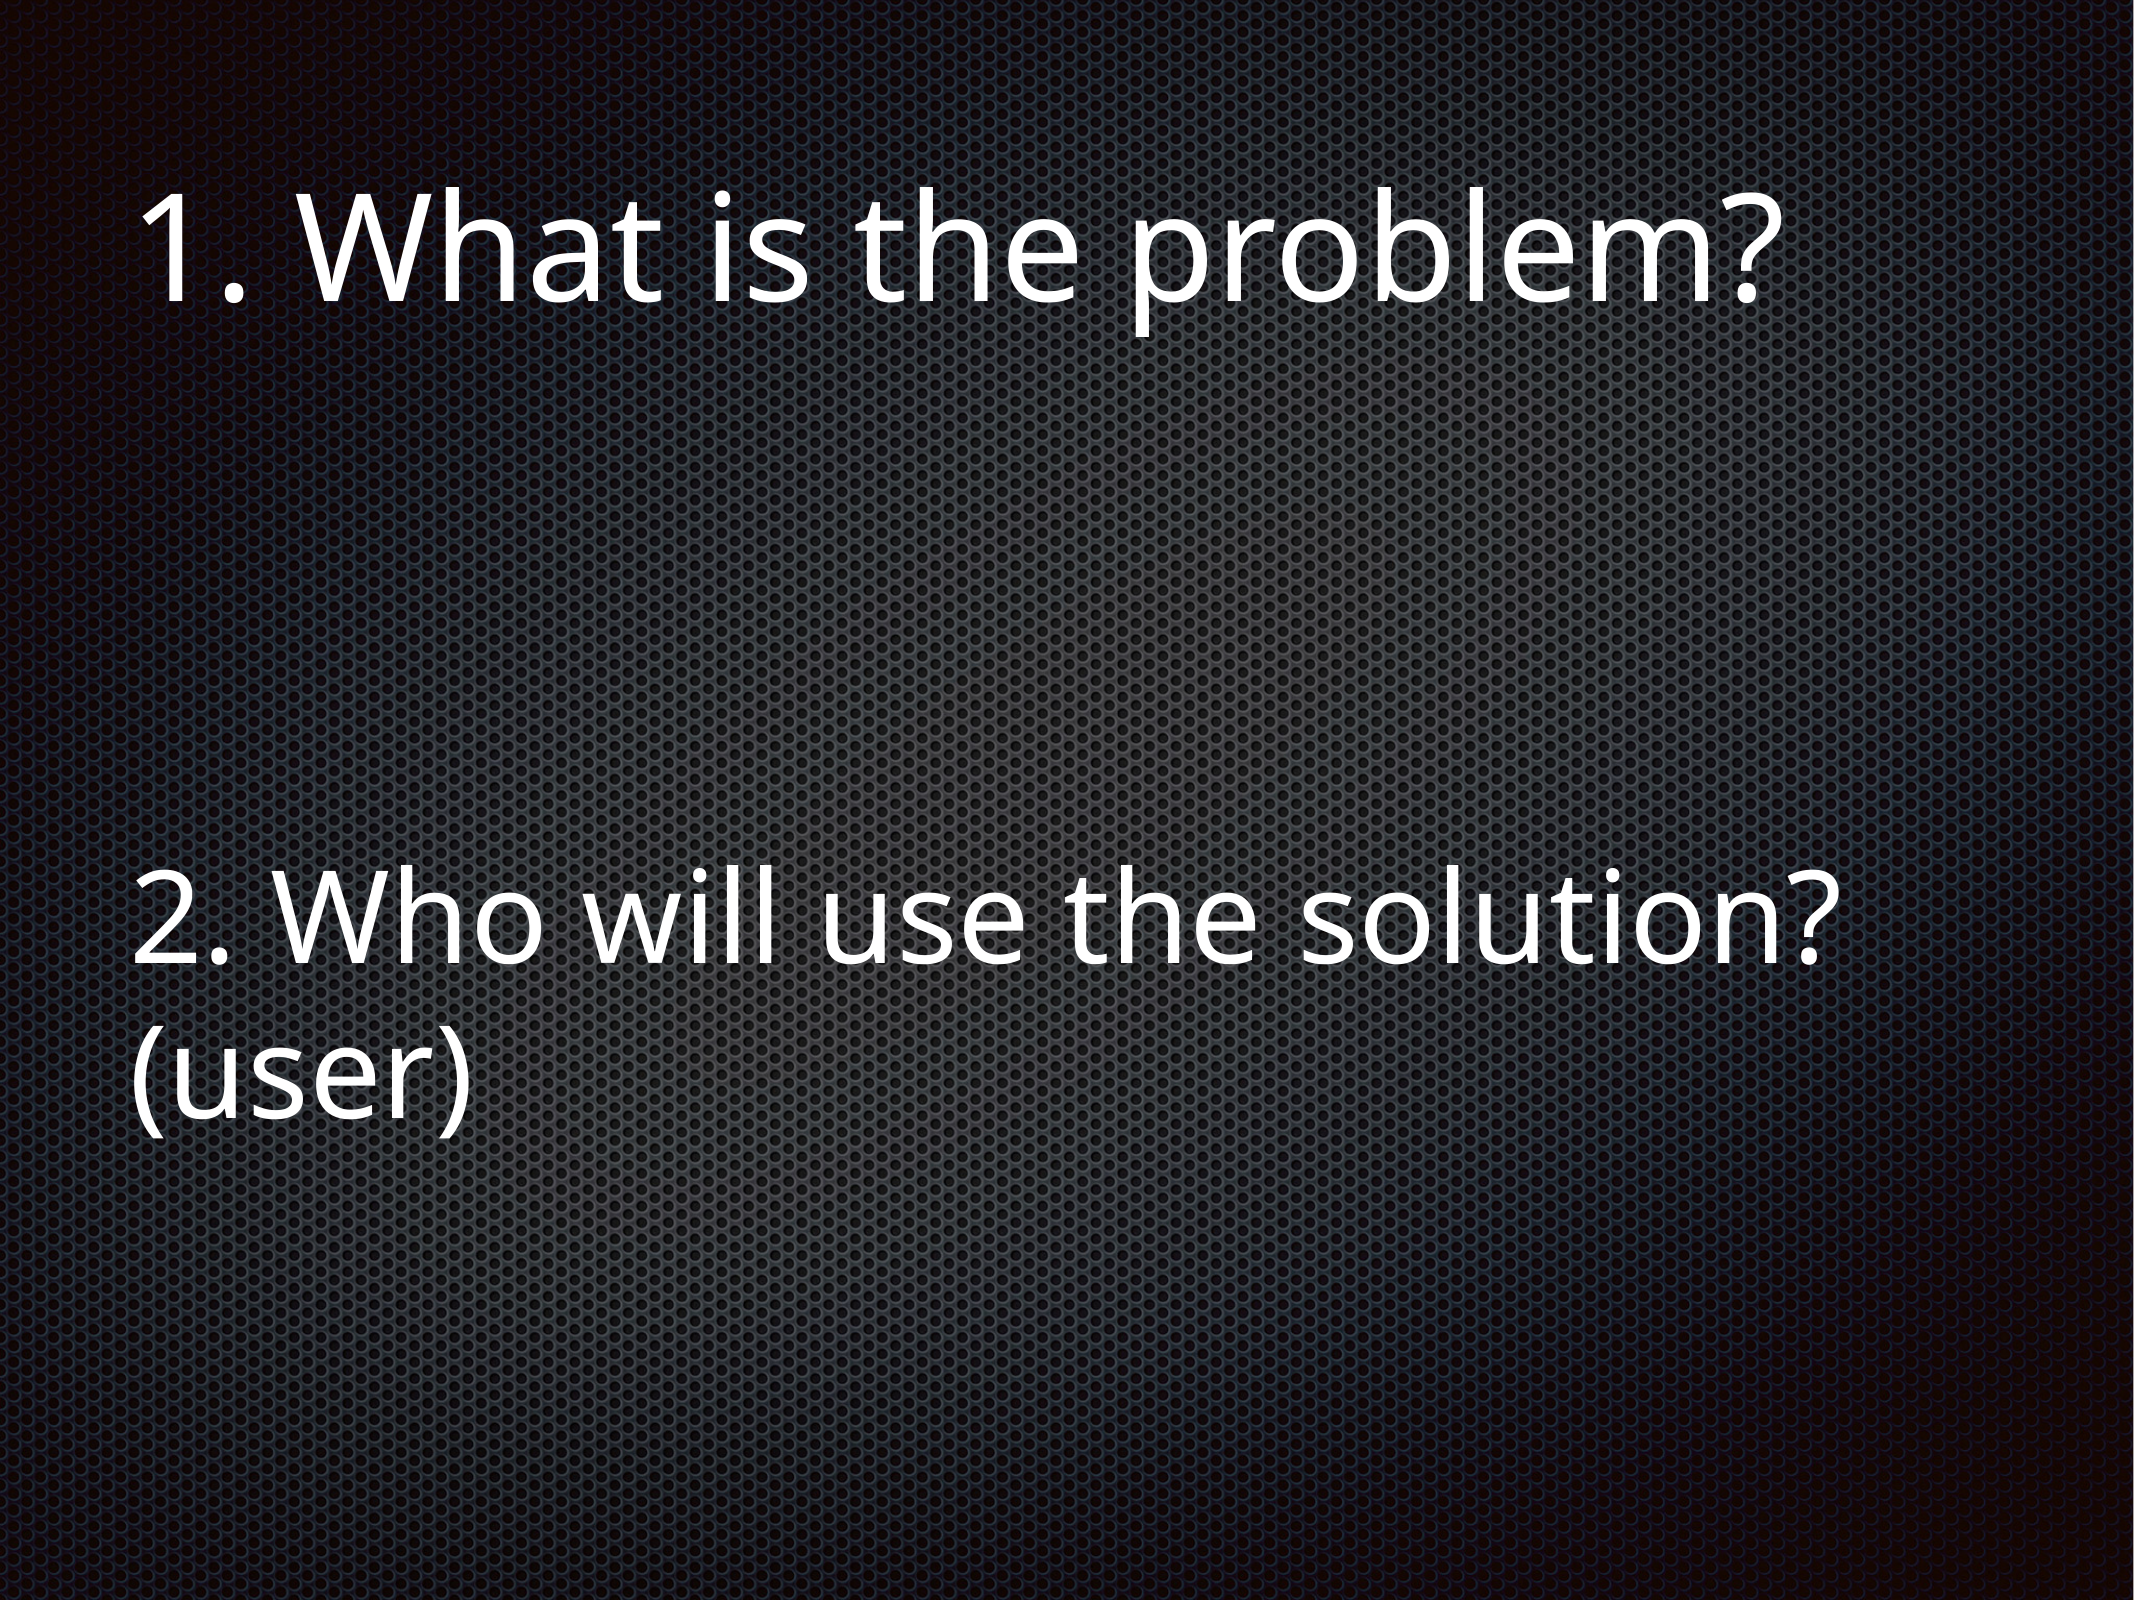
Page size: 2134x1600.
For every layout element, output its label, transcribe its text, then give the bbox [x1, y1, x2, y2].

text_box 2. Who will use the solution? (user) [129, 789, 2005, 1190]
title 1. What is the problem? [128, 41, 2005, 443]
picture [0, 0, 2134, 1600]
